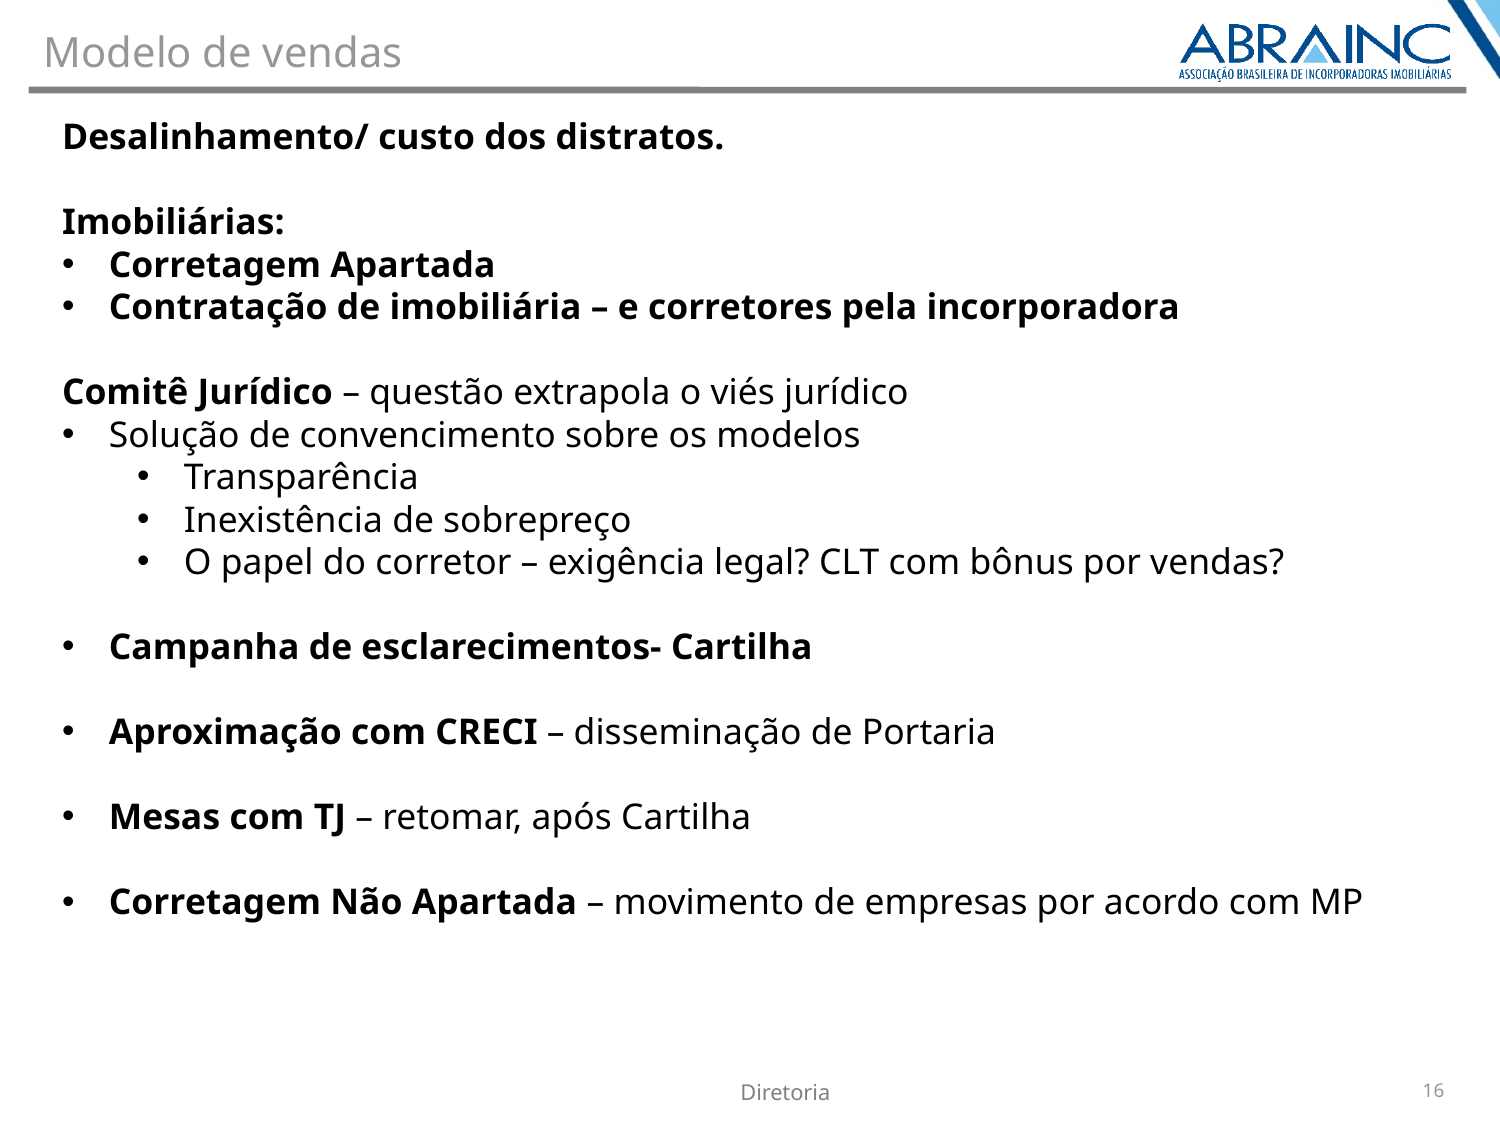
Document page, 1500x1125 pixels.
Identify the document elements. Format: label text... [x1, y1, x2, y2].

picture [1175, 0, 1500, 83]
text_box Diretoria [655, 1070, 916, 1114]
text_box Desalinhamento/ custo dos distratos. Imobiliárias: Corretagem Apartada Contratação de imobiliária – e corretores pela incorporadora Comitê Jurídico – questão extrapola o viés jurídico Solução de convencimento sobre os modelos Transparência Inexistência de sobrepreço O papel do corretor – exigência legal? CLT com bônus por vendas? Campanha de esclarecimentos- Cartilha Aproximação com CRECI – disseminação de Portaria Mesas com TJ – retomar, após Cartilha Corretagem Não Apartada – movimento de empresas por acordo com MP [51, 66, 1467, 928]
text_box 16 [1198, 1070, 1459, 1110]
title Modelo de vendas [29, 0, 1429, 157]
